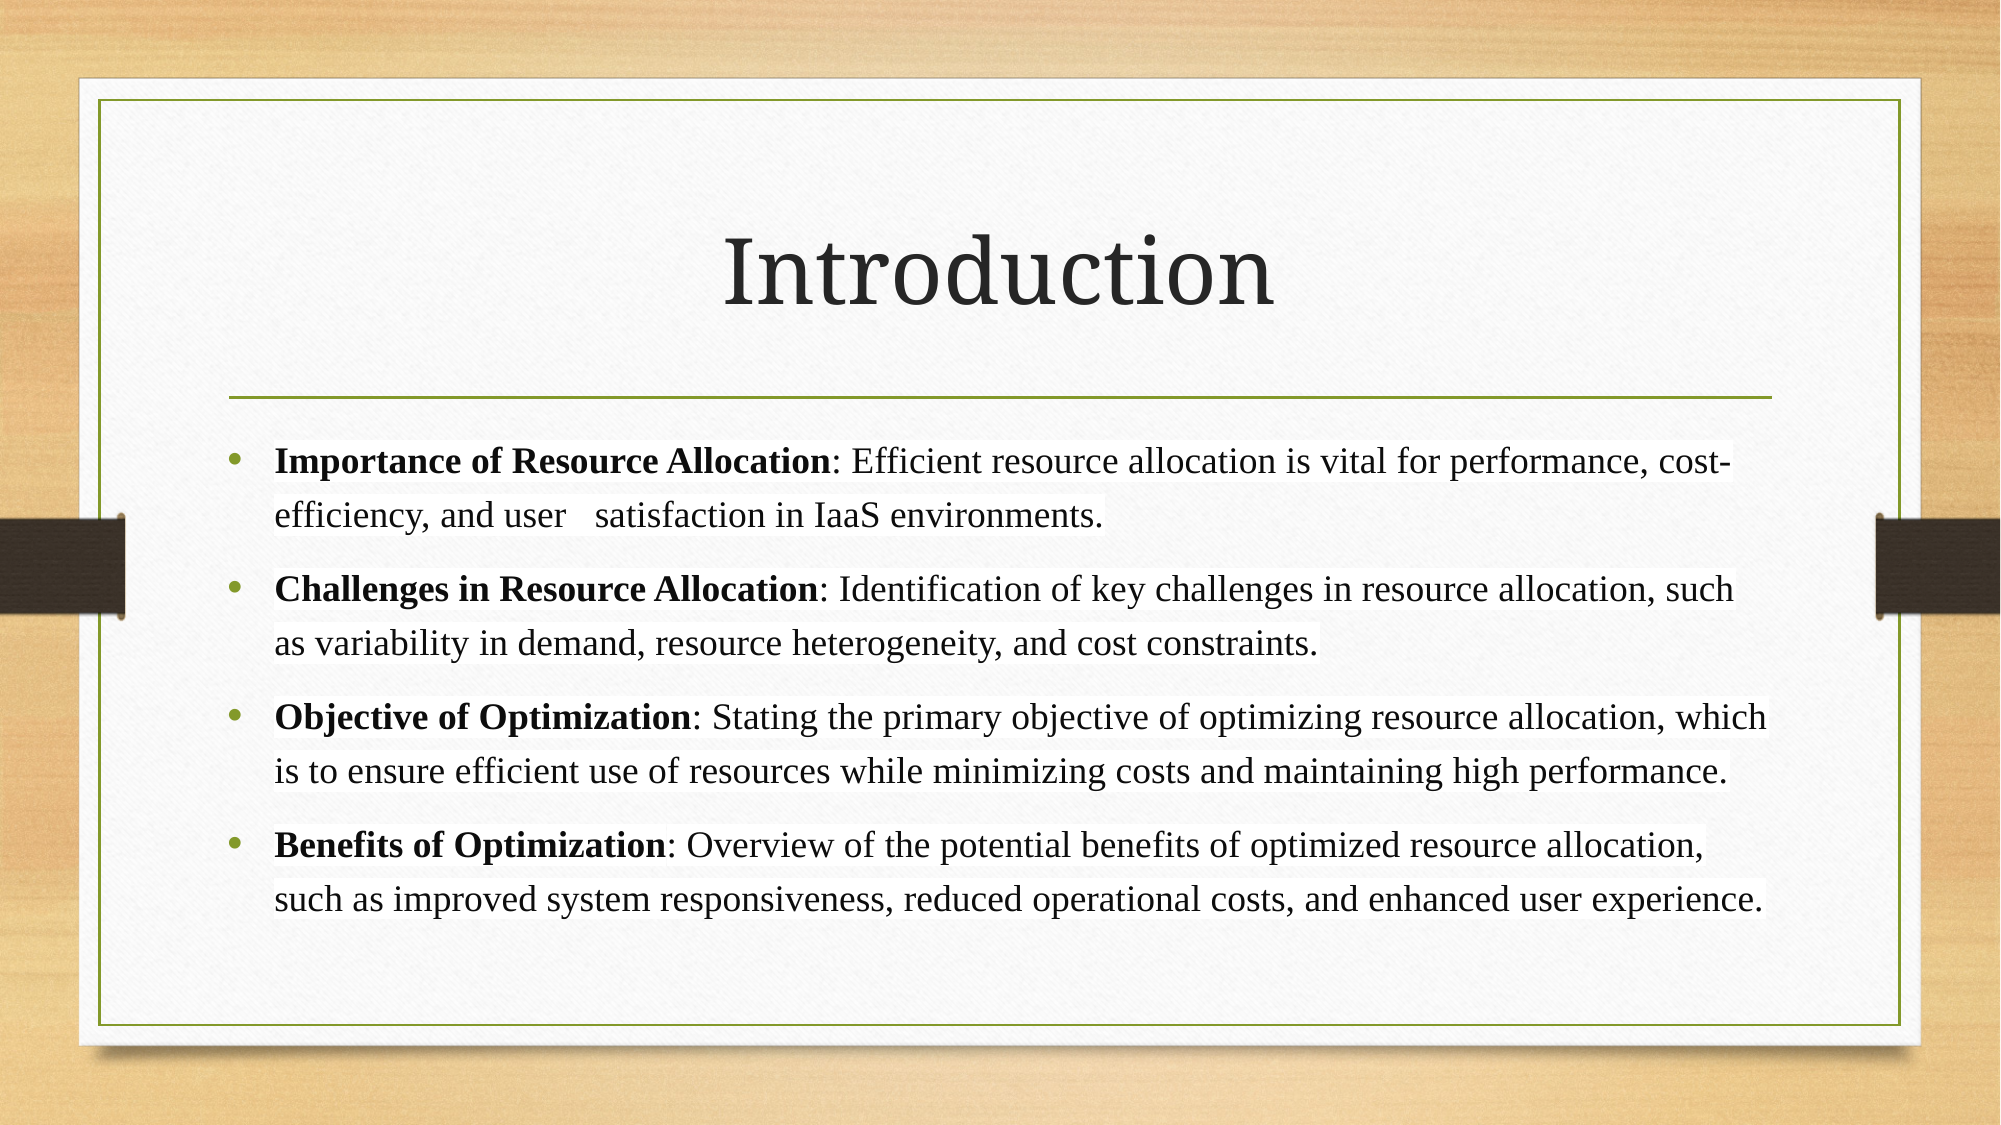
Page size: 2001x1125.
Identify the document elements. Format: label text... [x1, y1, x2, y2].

list Importance of Resource Allocation: Efficient resource allocation is vital for performance, cost-efficiency, and user satisfaction in IaaS environments. Challenges in Resource Allocation: Identification of key challenges in resource allocation, such as variability in demand, resource heterogeneity, and cost constraints. Objective of Optimization: Stating the primary objective of optimizing resource allocation, which is to ensure efficient use of resources while minimizing costs and maintaining high performance. Benefits of Optimization: Overview of the potential benefits of optimized resource allocation, such as improved system responsiveness, reduced operational costs, and enhanced user experience. [212, 419, 1788, 964]
picture [0, 0, 2001, 1125]
title Introduction [212, 161, 1788, 375]
